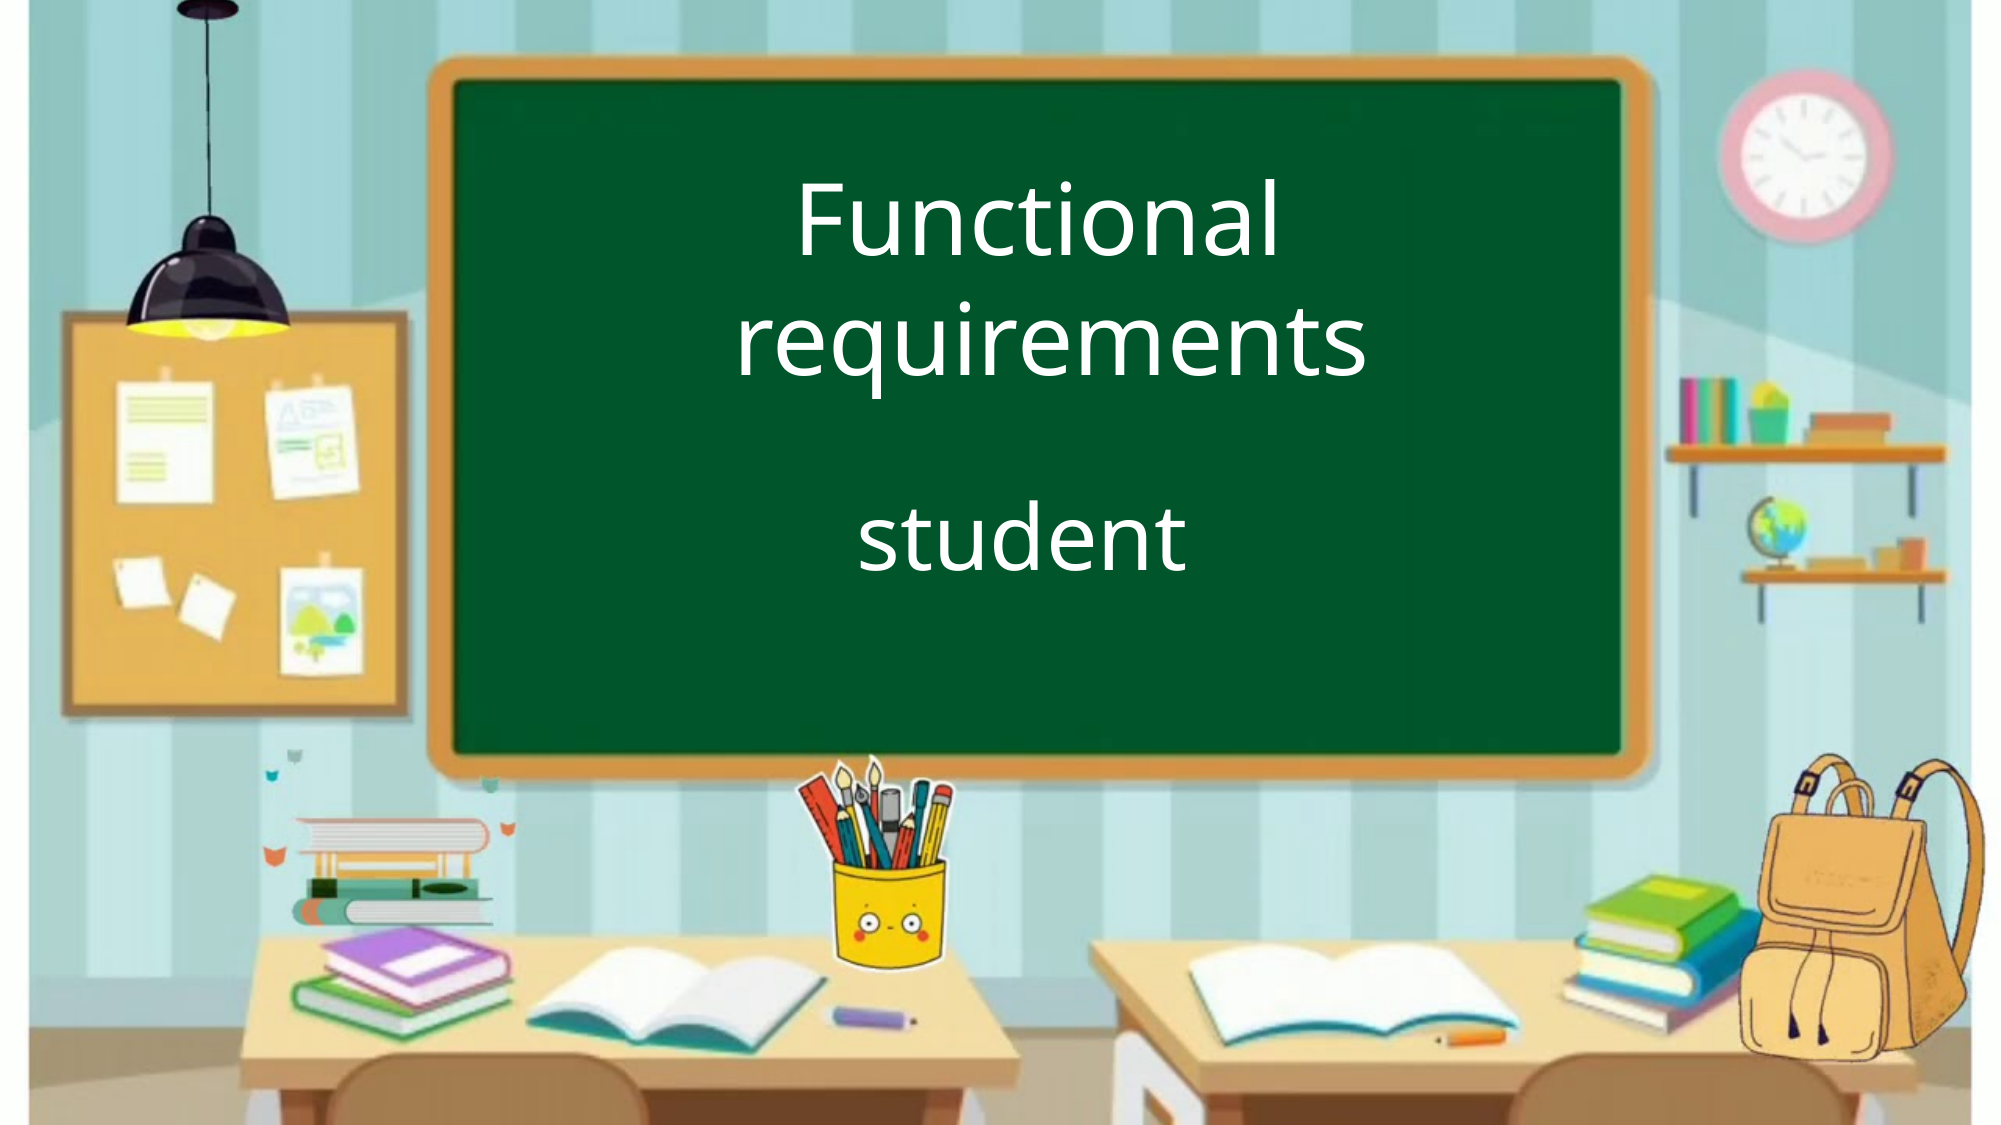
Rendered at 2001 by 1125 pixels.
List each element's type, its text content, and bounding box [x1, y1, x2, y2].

text_box student [841, 471, 1203, 597]
text_box Functional requirements [718, 148, 1385, 403]
picture [0, 0, 2001, 1125]
